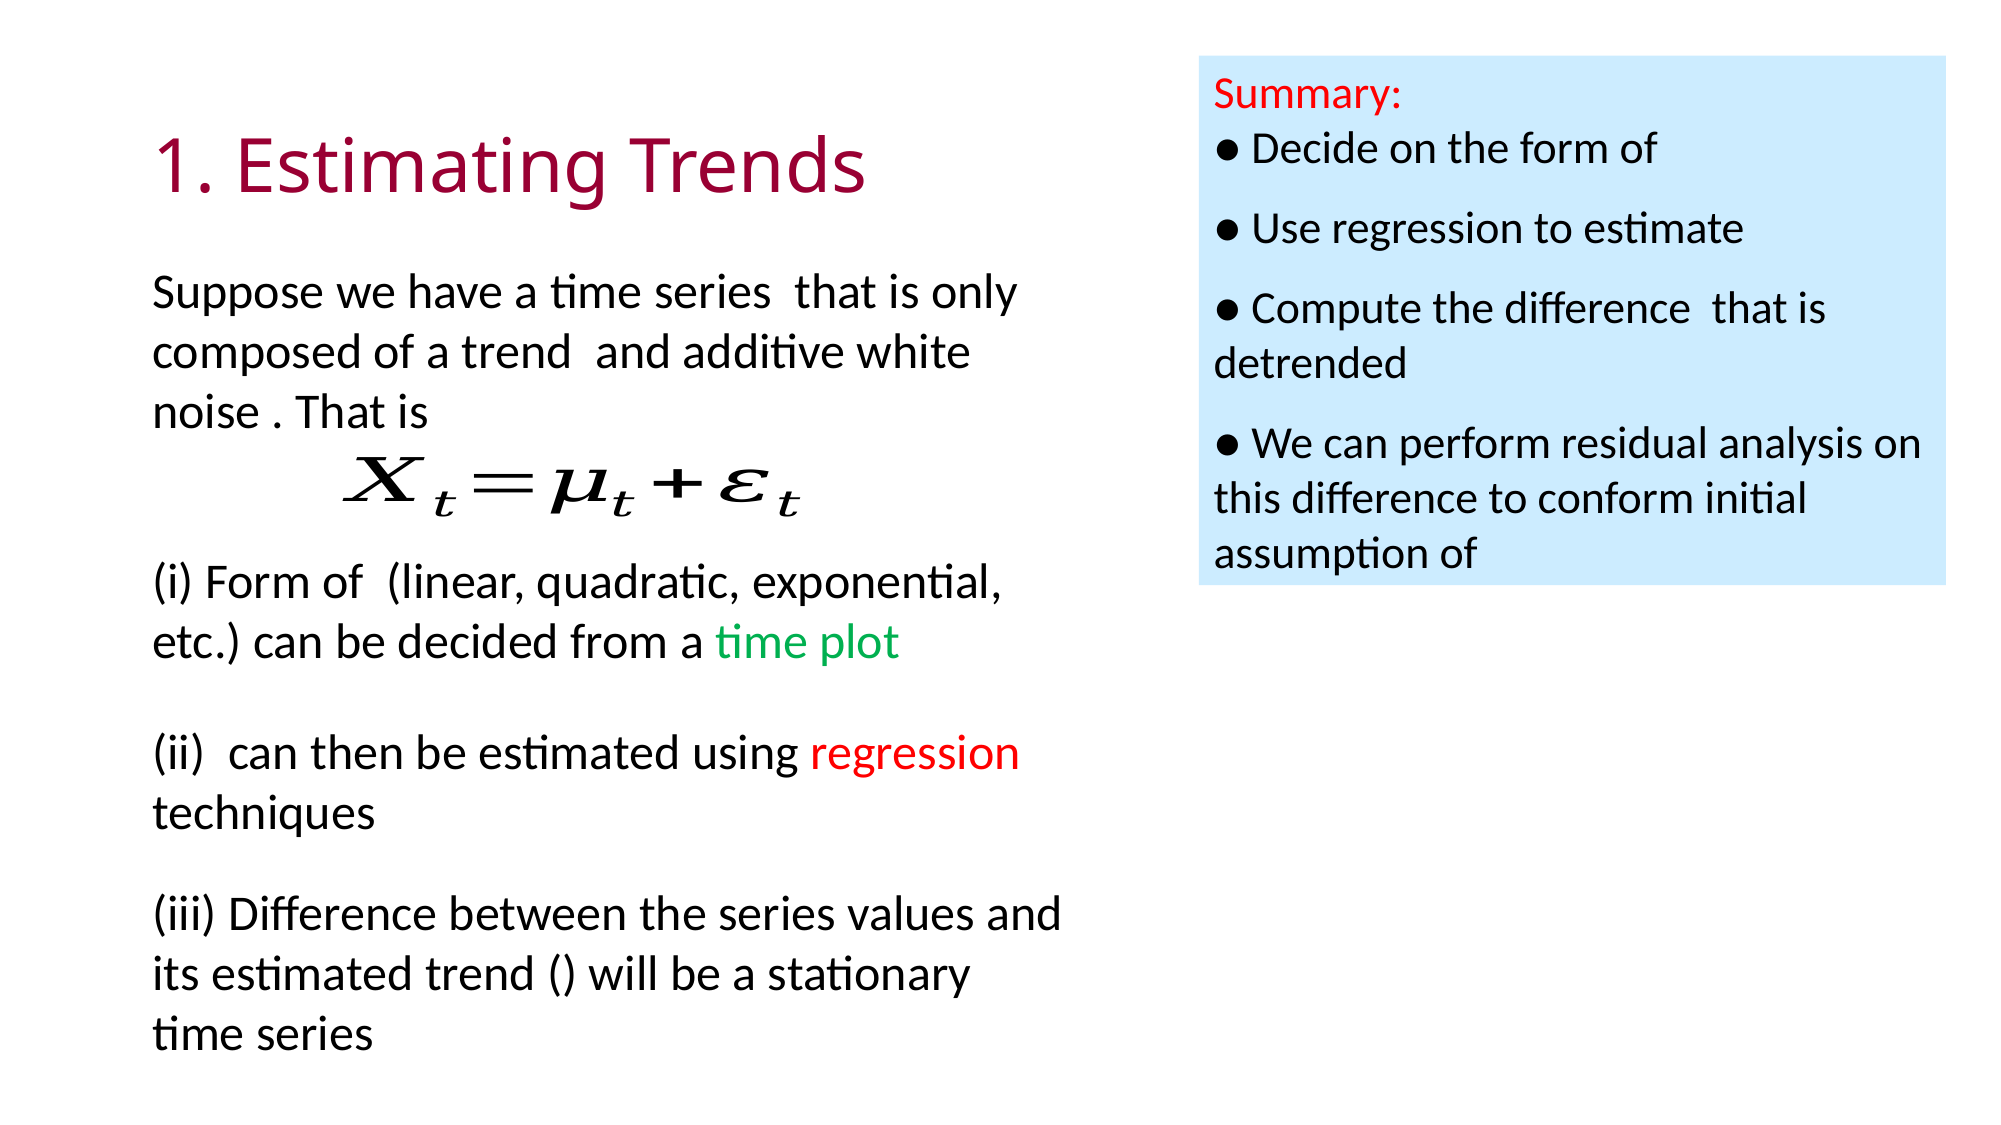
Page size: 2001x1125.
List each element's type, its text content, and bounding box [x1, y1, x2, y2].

title 1. Estimating Trends [137, 59, 1000, 278]
